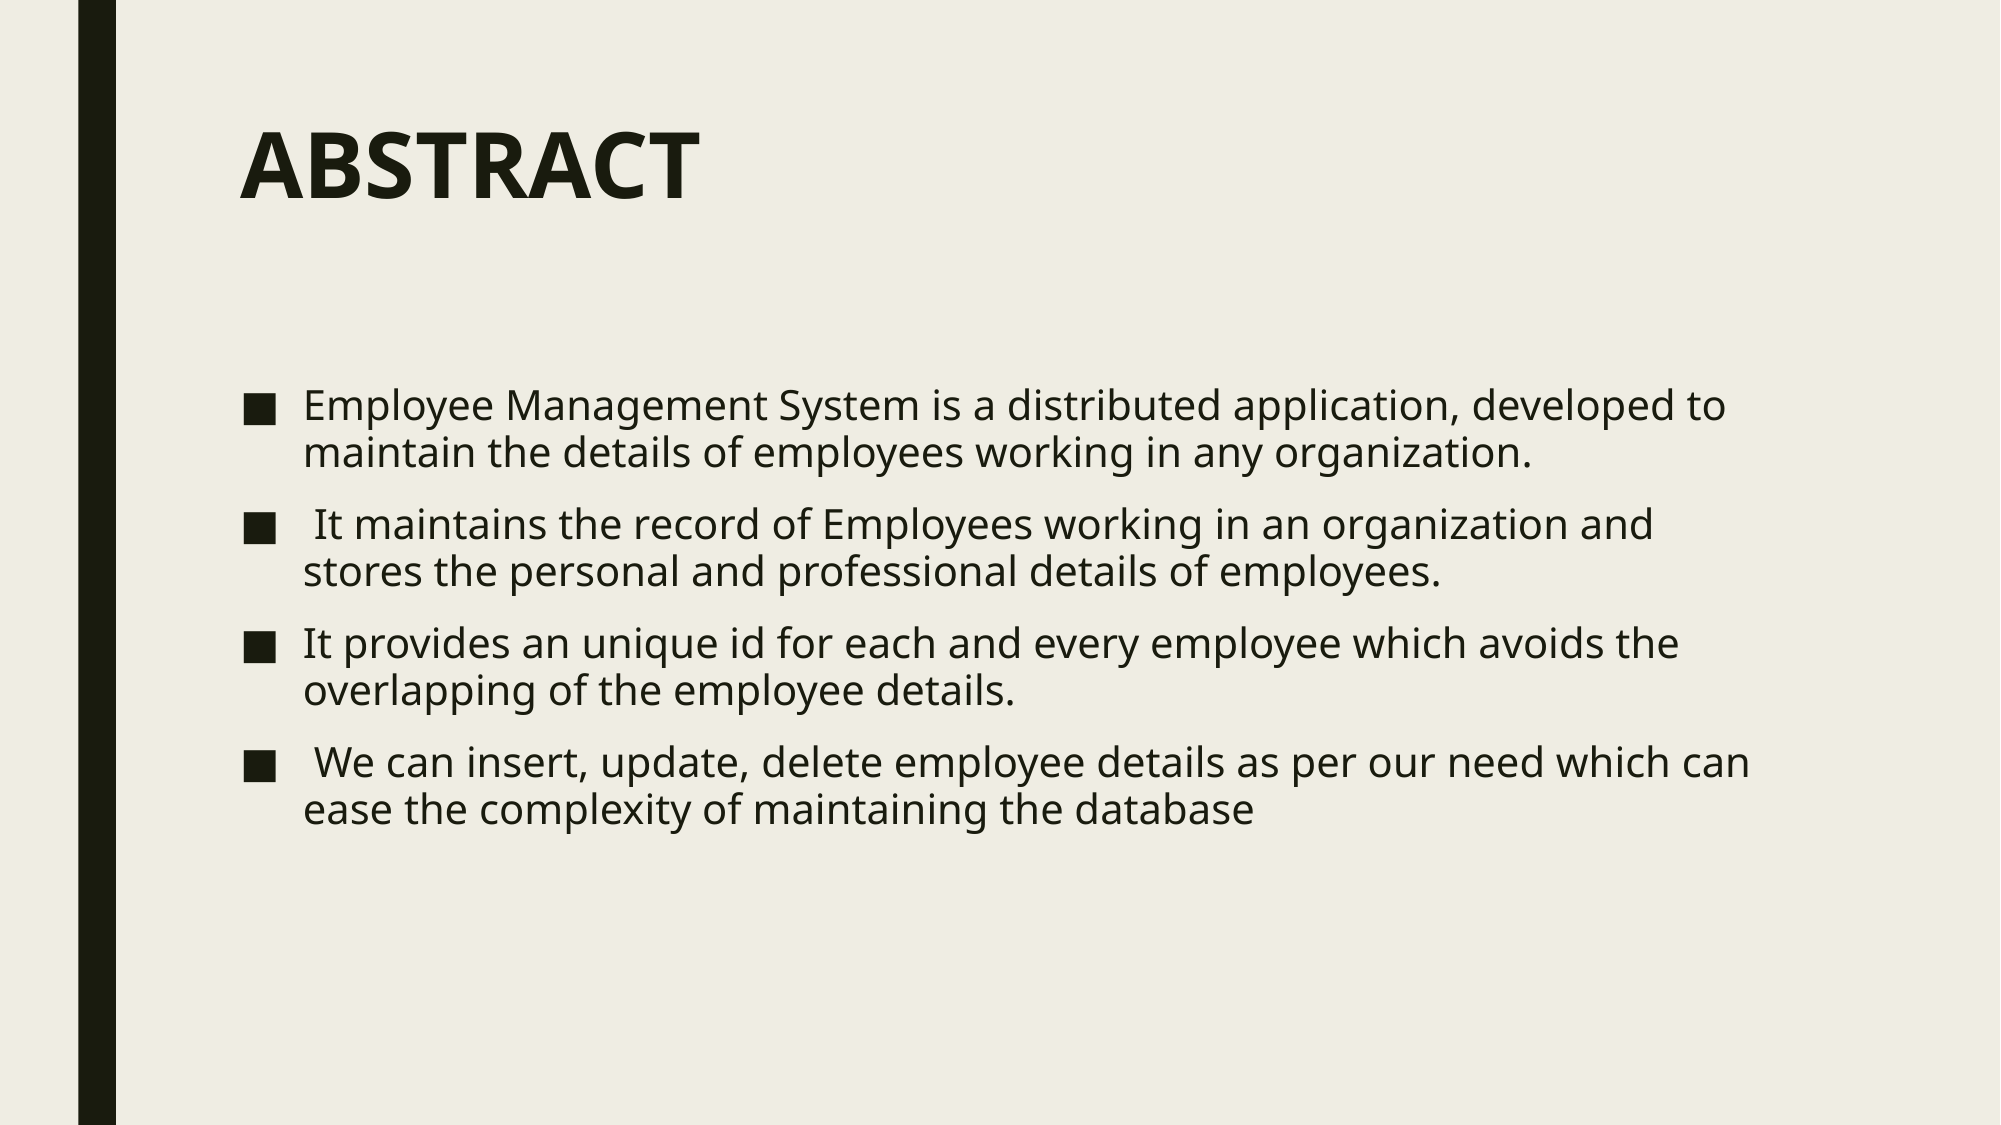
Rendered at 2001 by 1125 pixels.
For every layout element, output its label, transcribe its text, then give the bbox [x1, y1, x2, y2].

title ABSTRACT [225, 112, 1800, 357]
list Employee Management System is a distributed application, developed to maintain the details of employees working in any organization. It maintains the record of Employees working in an organization and stores the personal and professional details of employees. It provides an unique id for each and every employee which avoids the overlapping of the employee details. We can insert, update, delete employee details as per our need which can ease the complexity of maintaining the database [225, 375, 1800, 963]
